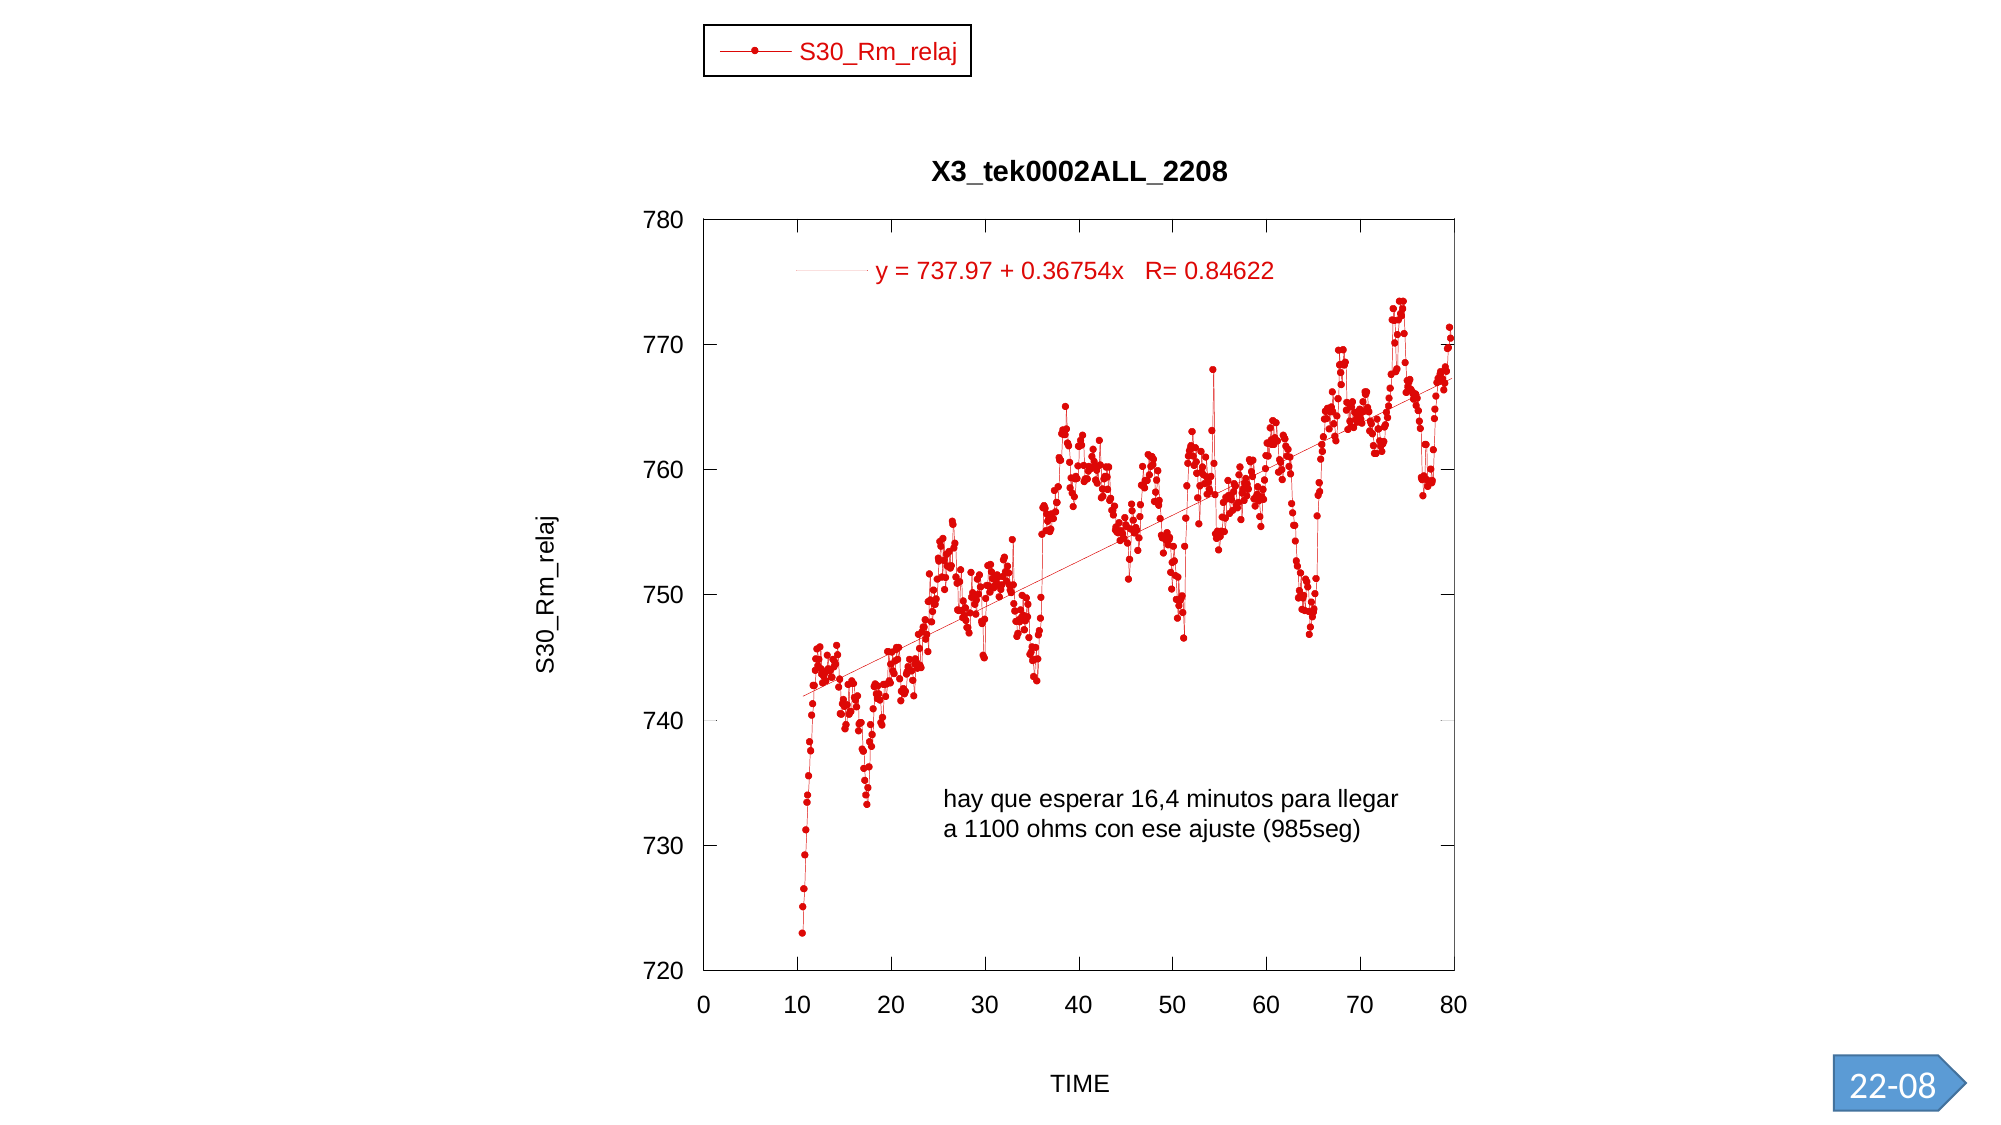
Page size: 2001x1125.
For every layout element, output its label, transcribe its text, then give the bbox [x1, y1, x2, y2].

picture [520, 14, 1480, 1111]
text_box 22-08 [1832, 1054, 1968, 1112]
